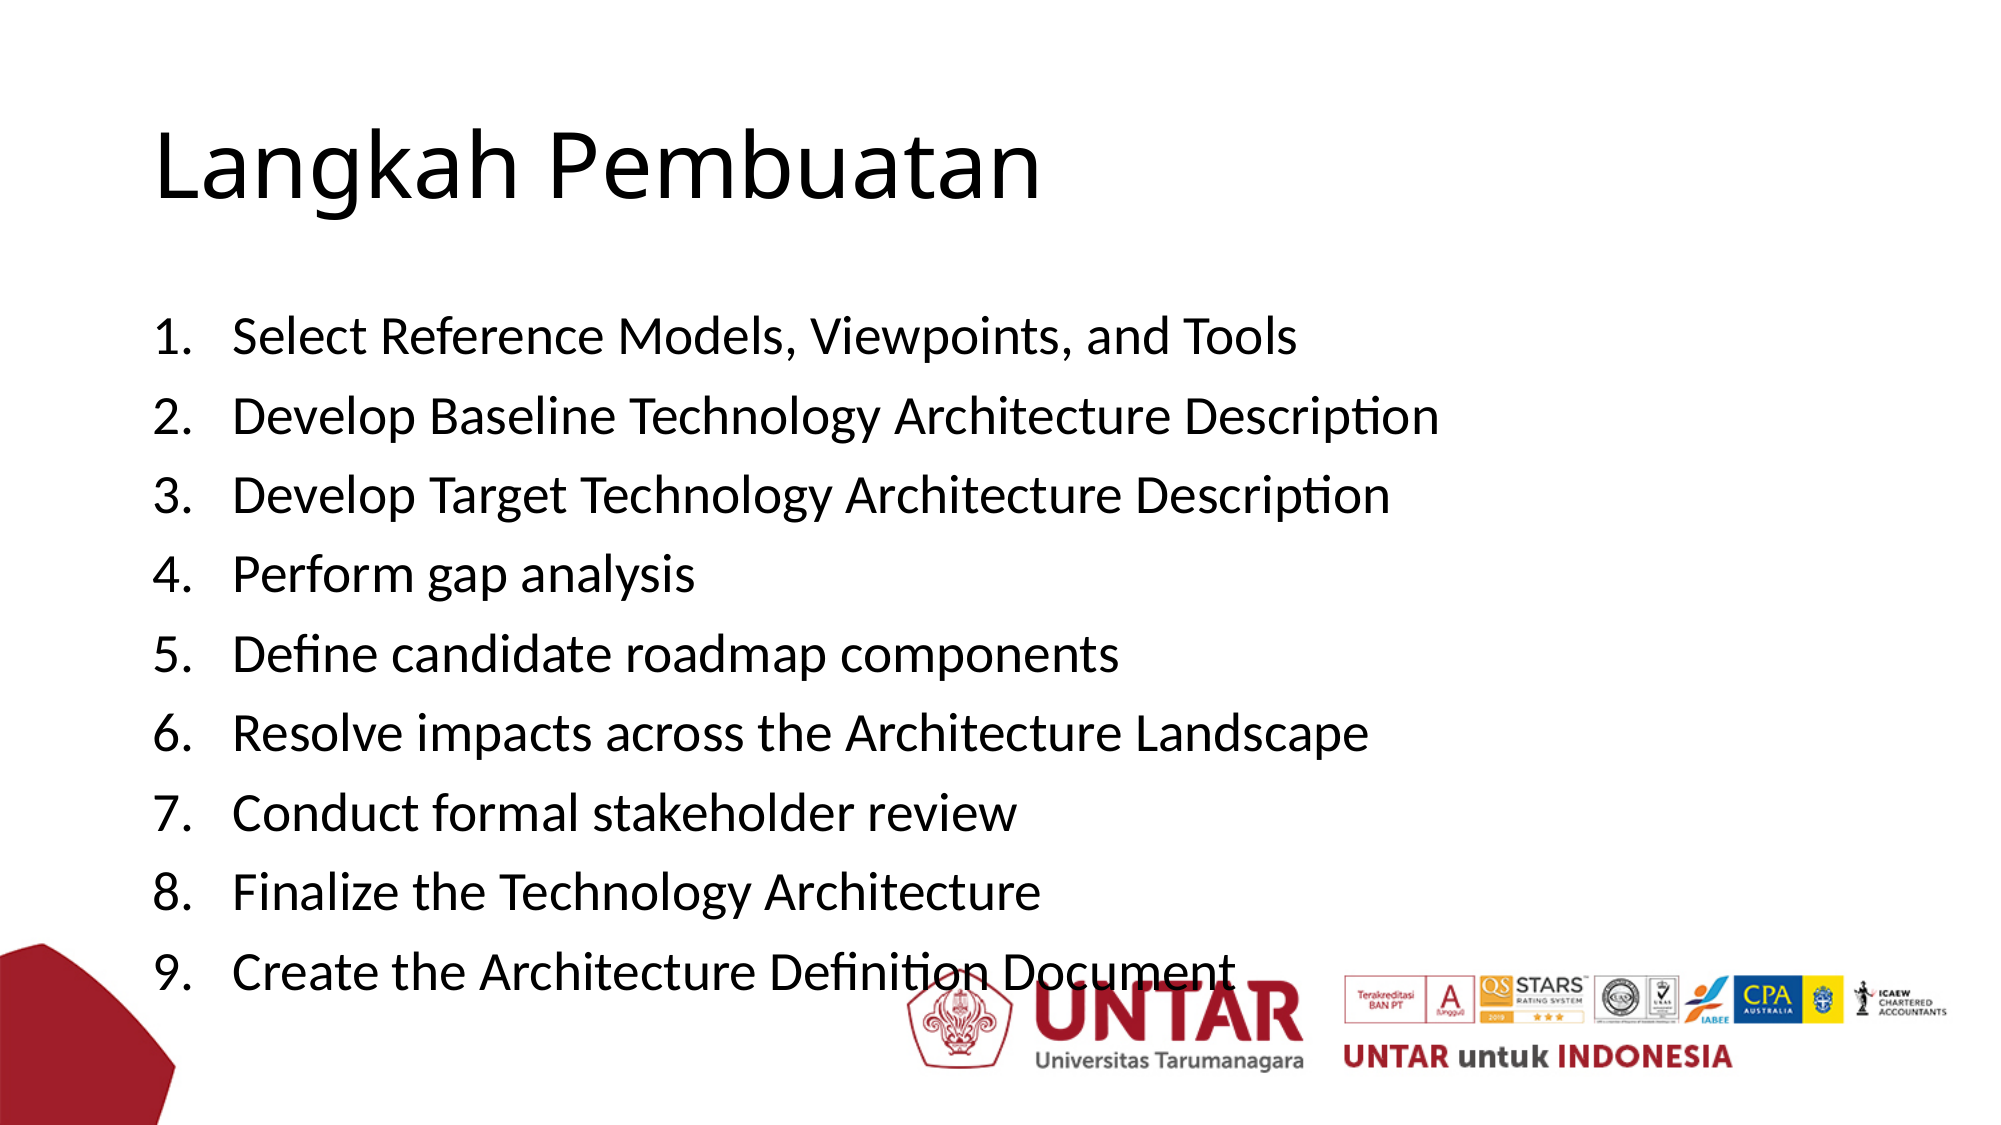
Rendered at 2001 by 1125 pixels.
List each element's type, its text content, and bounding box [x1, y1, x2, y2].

list Select Reference Models, Viewpoints, and Tools Develop Baseline Technology Architecture Description Develop Target Technology Architecture Description Perform gap analysis Define candidate roadmap components Resolve impacts across the Architecture Landscape Conduct formal stakeholder review Finalize the Technology Architecture Create the Architecture Definition Document [137, 299, 1863, 1014]
title Langkah Pembuatan [137, 59, 1863, 278]
picture [0, 0, 2001, 1125]
